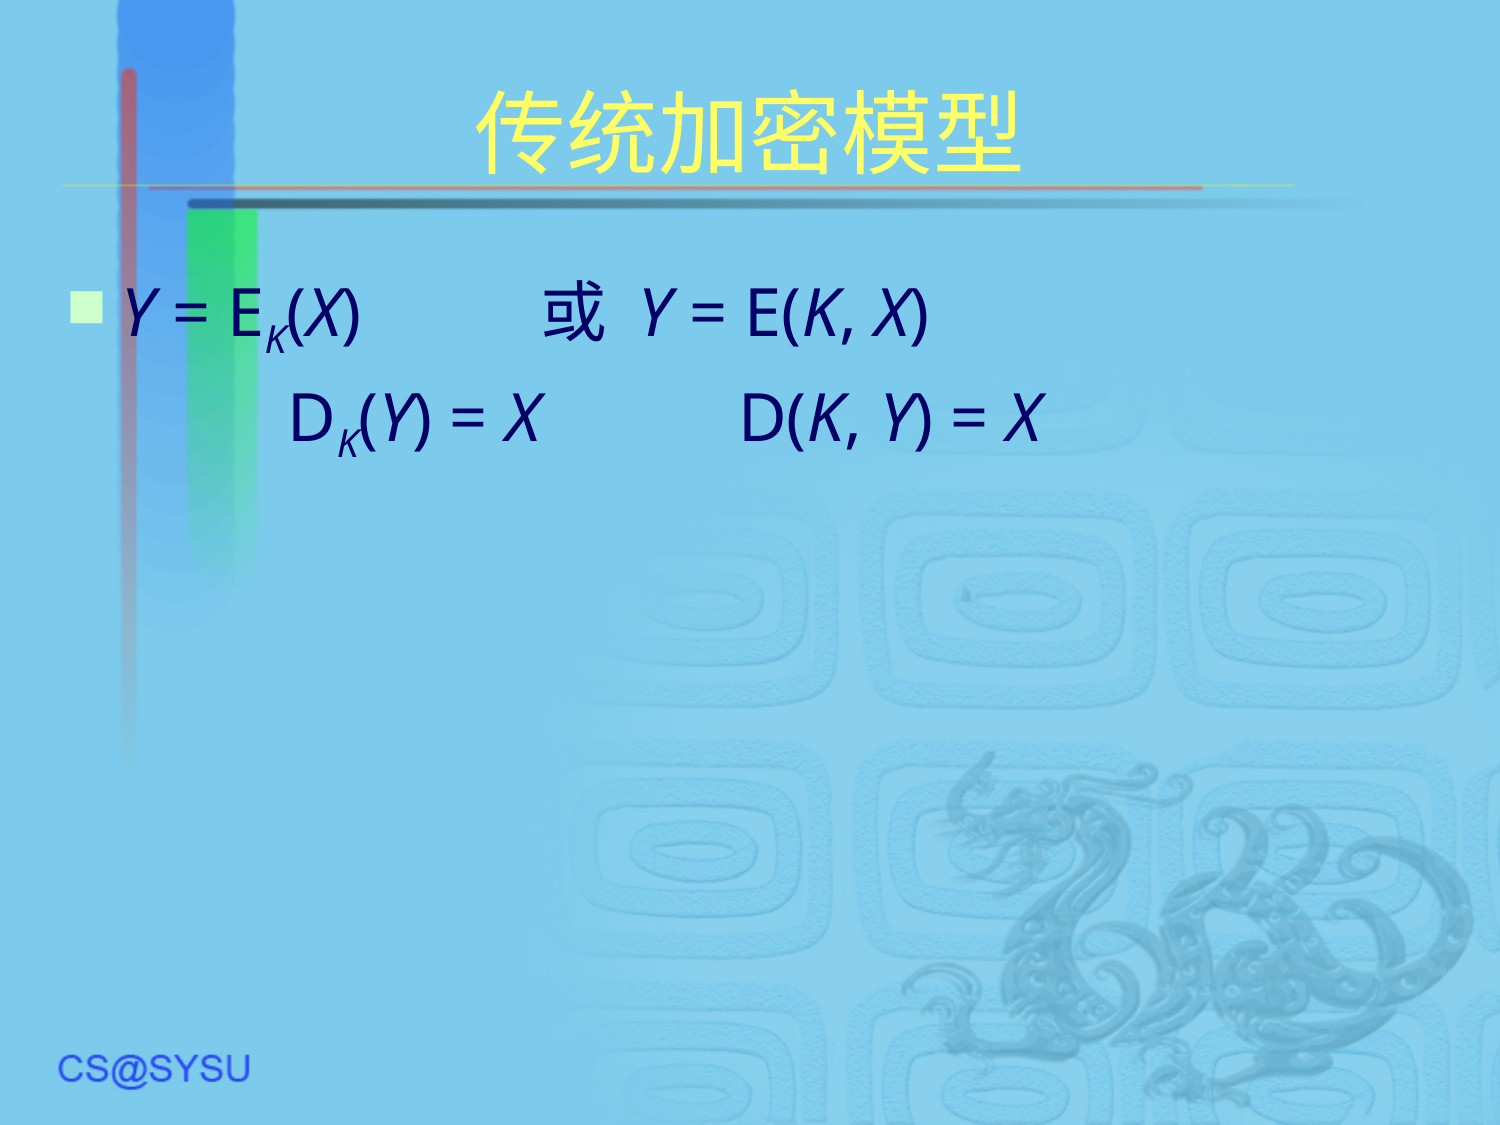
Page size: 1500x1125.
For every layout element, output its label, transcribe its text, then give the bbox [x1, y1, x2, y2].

list Y = EK(X) 或 Y = E(K, X) DK(Y) = X D(K, Y) = X [49, 262, 1451, 1001]
picture [0, 0, 1500, 1125]
title 传统加密模型 [49, 37, 1451, 226]
